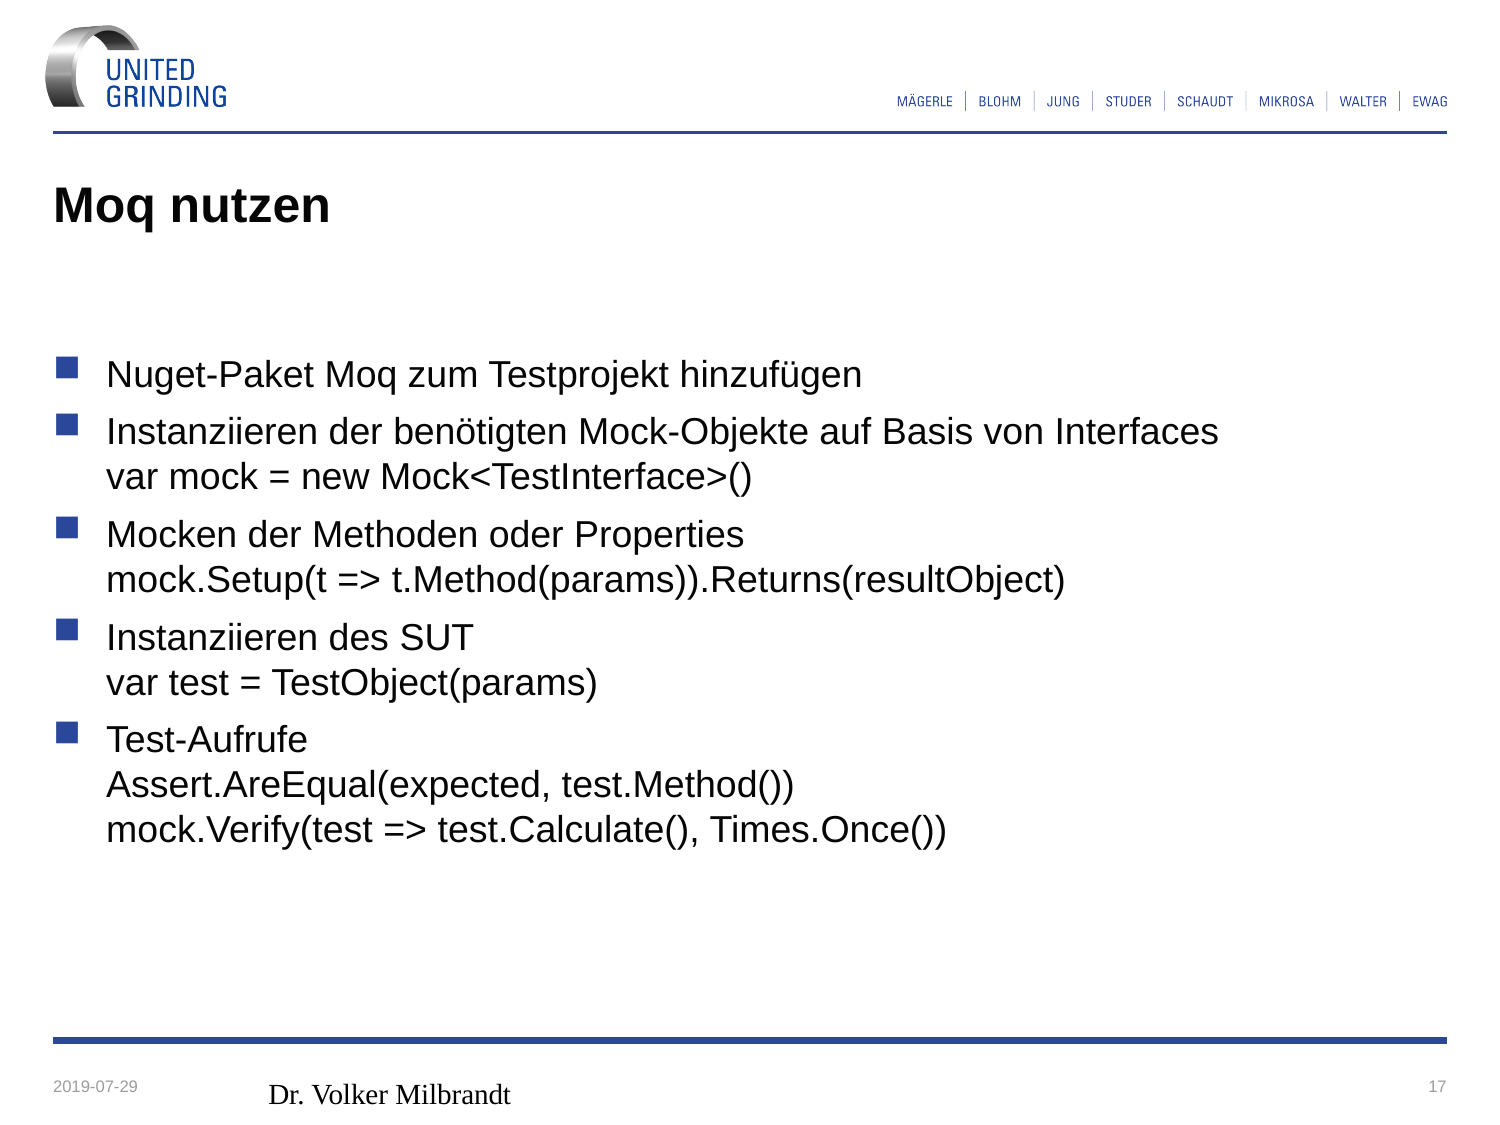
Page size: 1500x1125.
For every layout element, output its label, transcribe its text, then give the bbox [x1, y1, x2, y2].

slide_number 17 [1340, 1070, 1447, 1106]
title Moq nutzen [53, 172, 1447, 291]
list Nuget-Paket Moq zum Testprojekt hinzufügen Instanziieren der benötigten Mock-Objekte auf Basis von Interfaces var mock = new Mock<TestInterface>() Mocken der Methoden oder Properties mock.Setup(t => t.Method(params)).Returns(resultObject) Instanziieren des SUT var test = TestObject(params) Test-Aufrufe Assert.AreEqual(expected, test.Method()) mock.Verify(test => test.Calculate(), Times.Once()) [53, 350, 1447, 1024]
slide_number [53, 1070, 142, 1106]
picture [878, 71, 1466, 131]
picture [25, 6, 245, 126]
footer Dr. Volker Milbrandt [153, 1070, 626, 1106]
